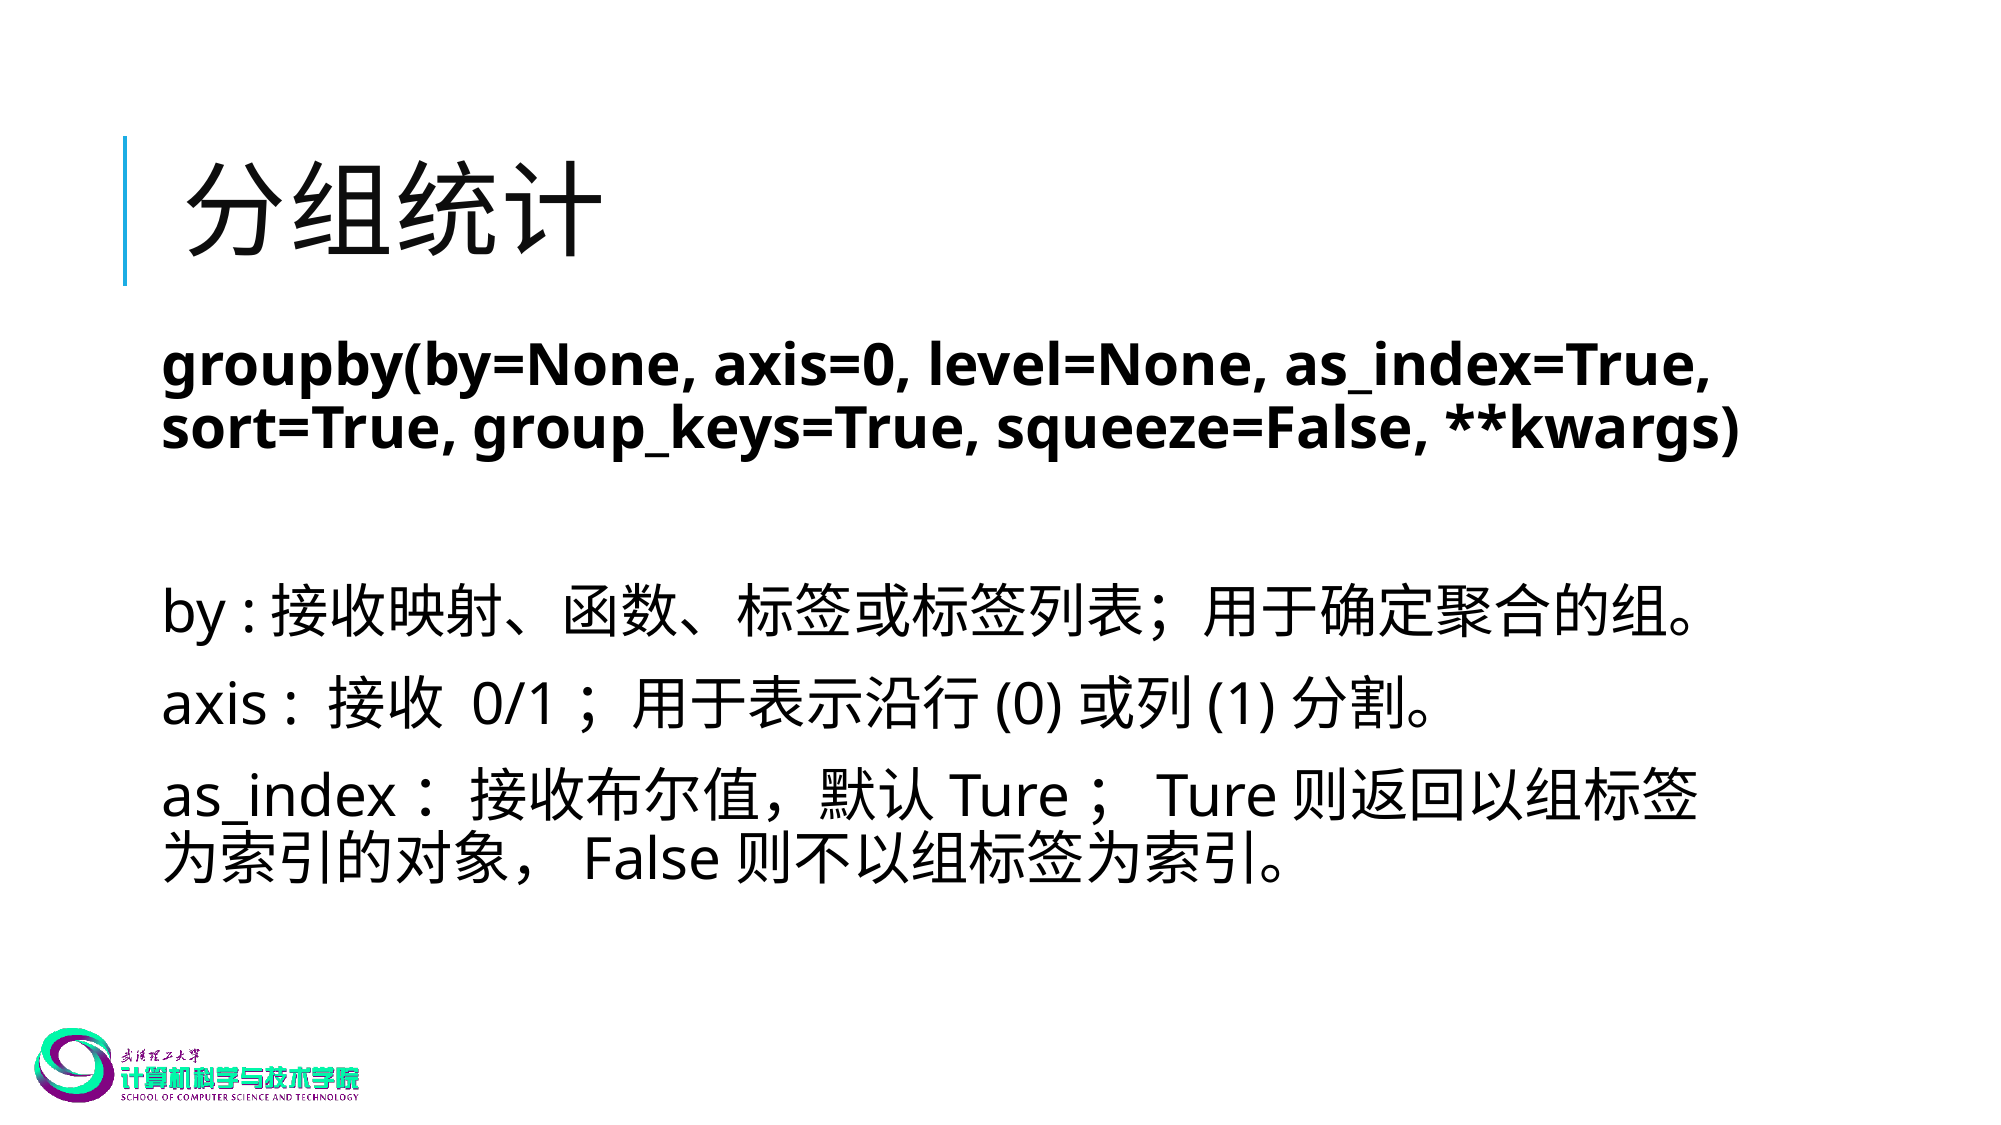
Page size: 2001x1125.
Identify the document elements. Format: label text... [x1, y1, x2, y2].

list groupby(by=None, axis=0, level=None, as_index=True, sort=True, group_keys=True, squeeze=False, **kwargs) by :接收映射、函数、标签或标签列表；用于确定聚合的组。 axis : 接收 0/1；用于表示沿行(0)或列(1)分割。 as_index：接收布尔值，默认Ture；Ture则返回以组标签为索引的对象，False则不以组标签为索引。 [138, 328, 1763, 1035]
picture [0, 962, 397, 1125]
title 分组统计 [168, 96, 1763, 328]
